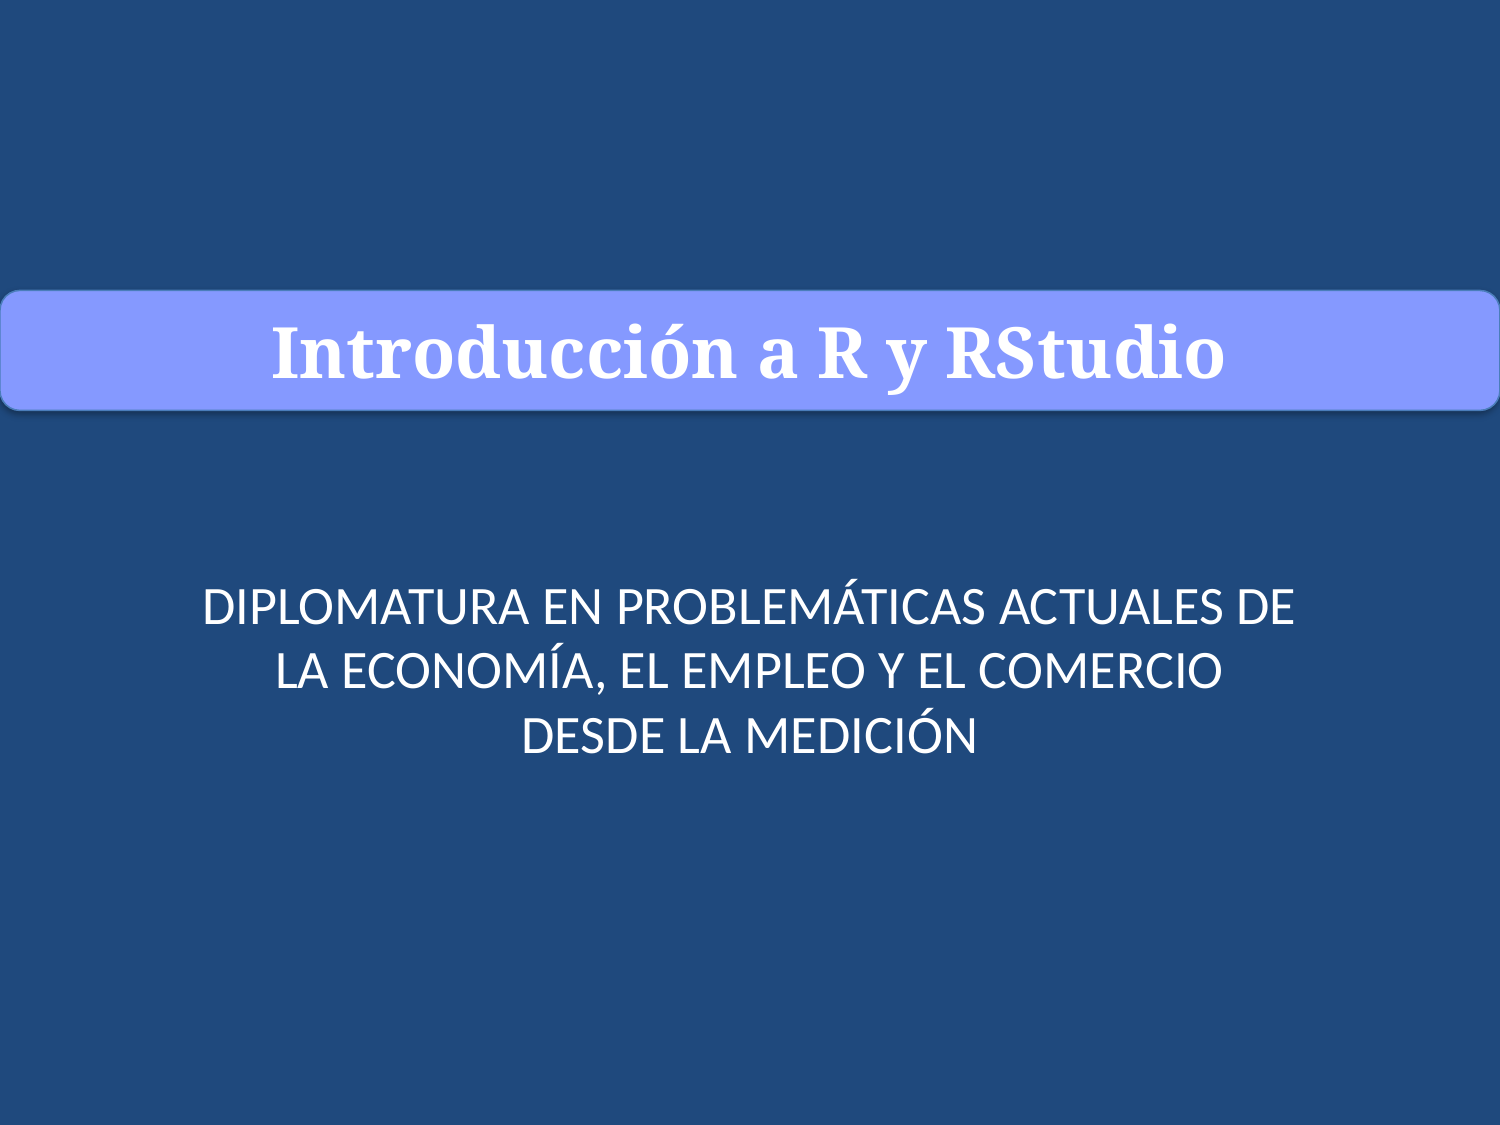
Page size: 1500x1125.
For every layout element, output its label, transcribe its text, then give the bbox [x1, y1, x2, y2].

text_box DIPLOMATURA EN PROBLEMÁTICAS ACTUALES DE LA ECONOMÍA, EL EMPLEO Y EL COMERCIO DESDE LA MEDICIÓN [173, 562, 1327, 773]
text_box Introducción a R y RStudio [0, 299, 1500, 400]
text_box [2, 400, 1498, 411]
text_box [3, 290, 1497, 299]
